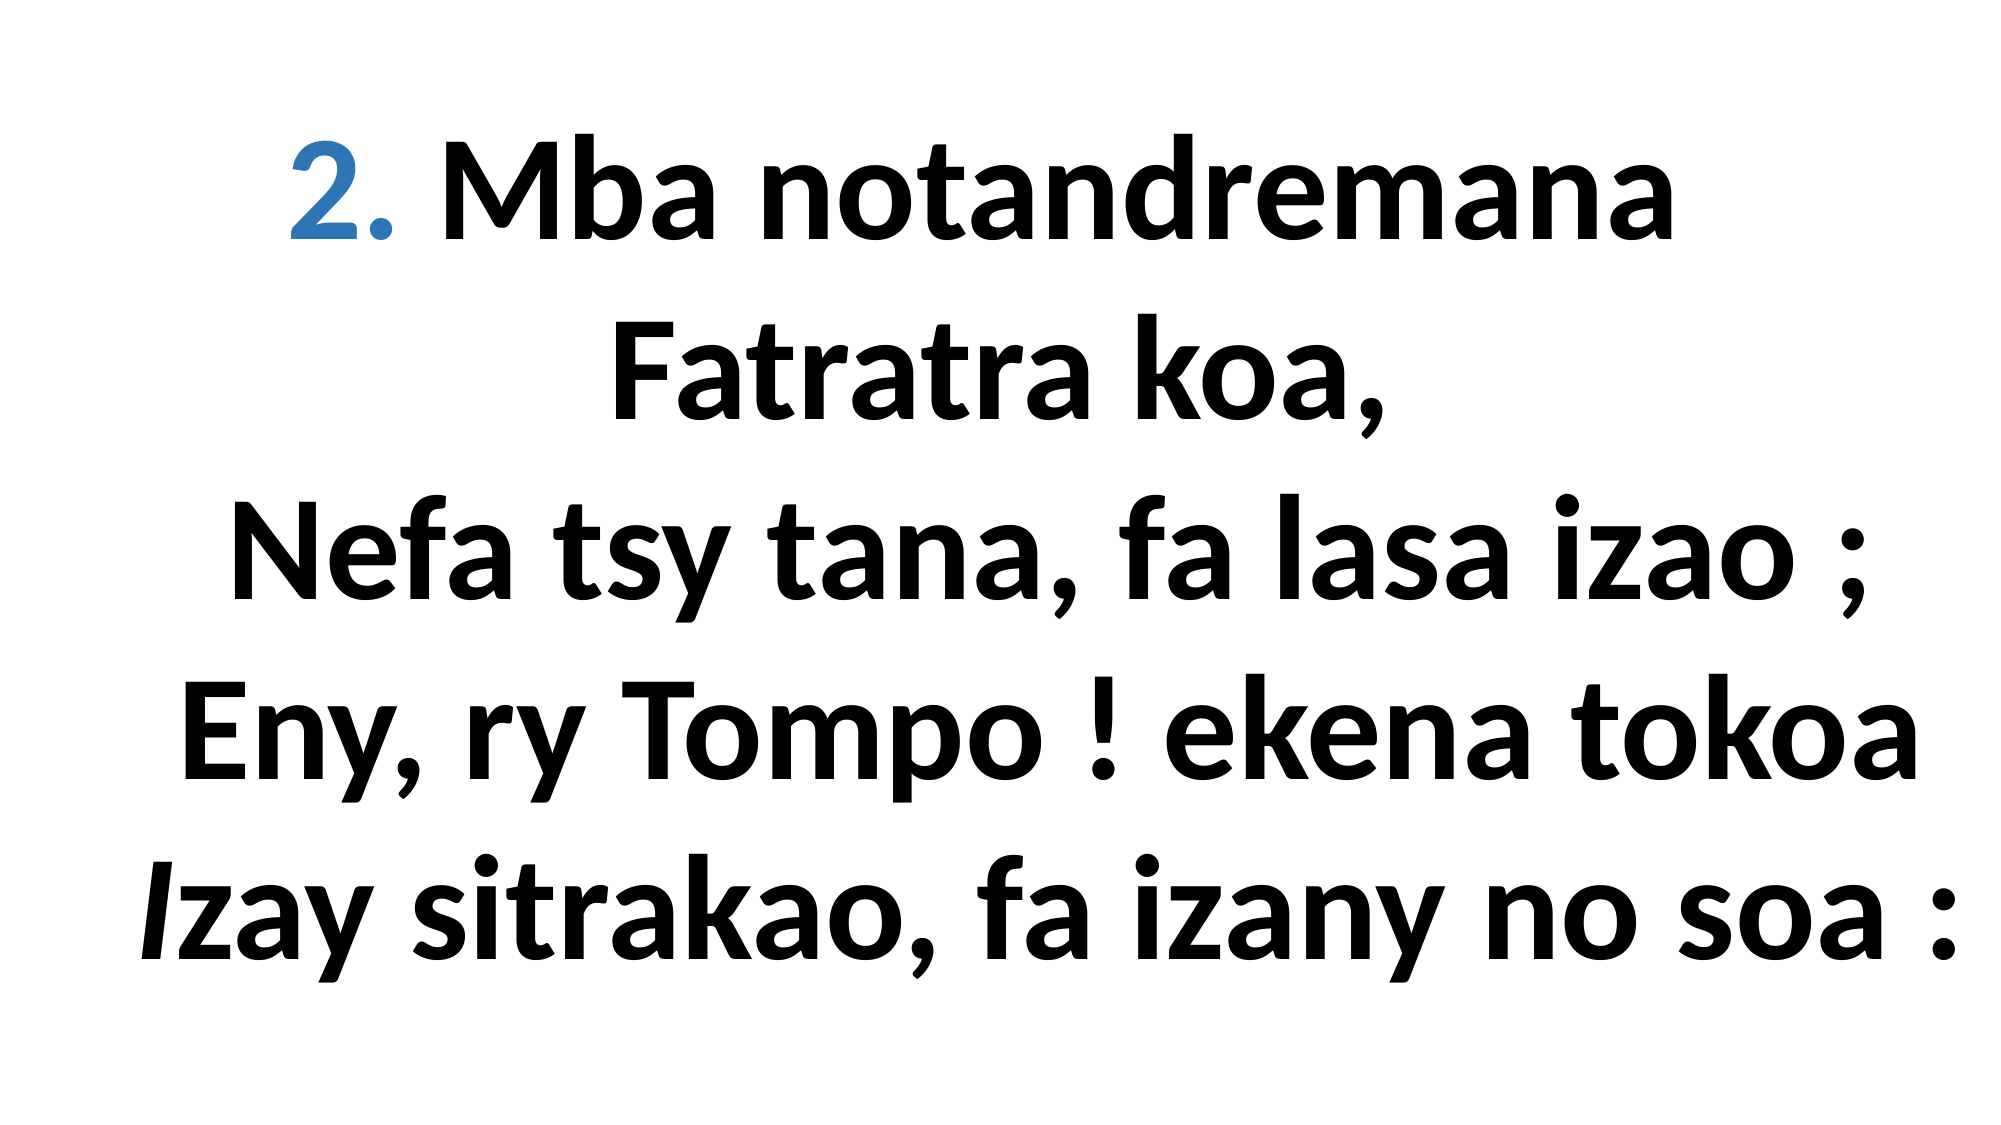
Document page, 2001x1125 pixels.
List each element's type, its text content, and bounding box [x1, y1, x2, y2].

text_box 2. Mba notandremana Fatratra koa, Nefa tsy tana, fa lasa izao ; Eny, ry Tompo ! ekena tokoa Izay sitrakao, fa izany no soa : [0, 82, 2000, 998]
